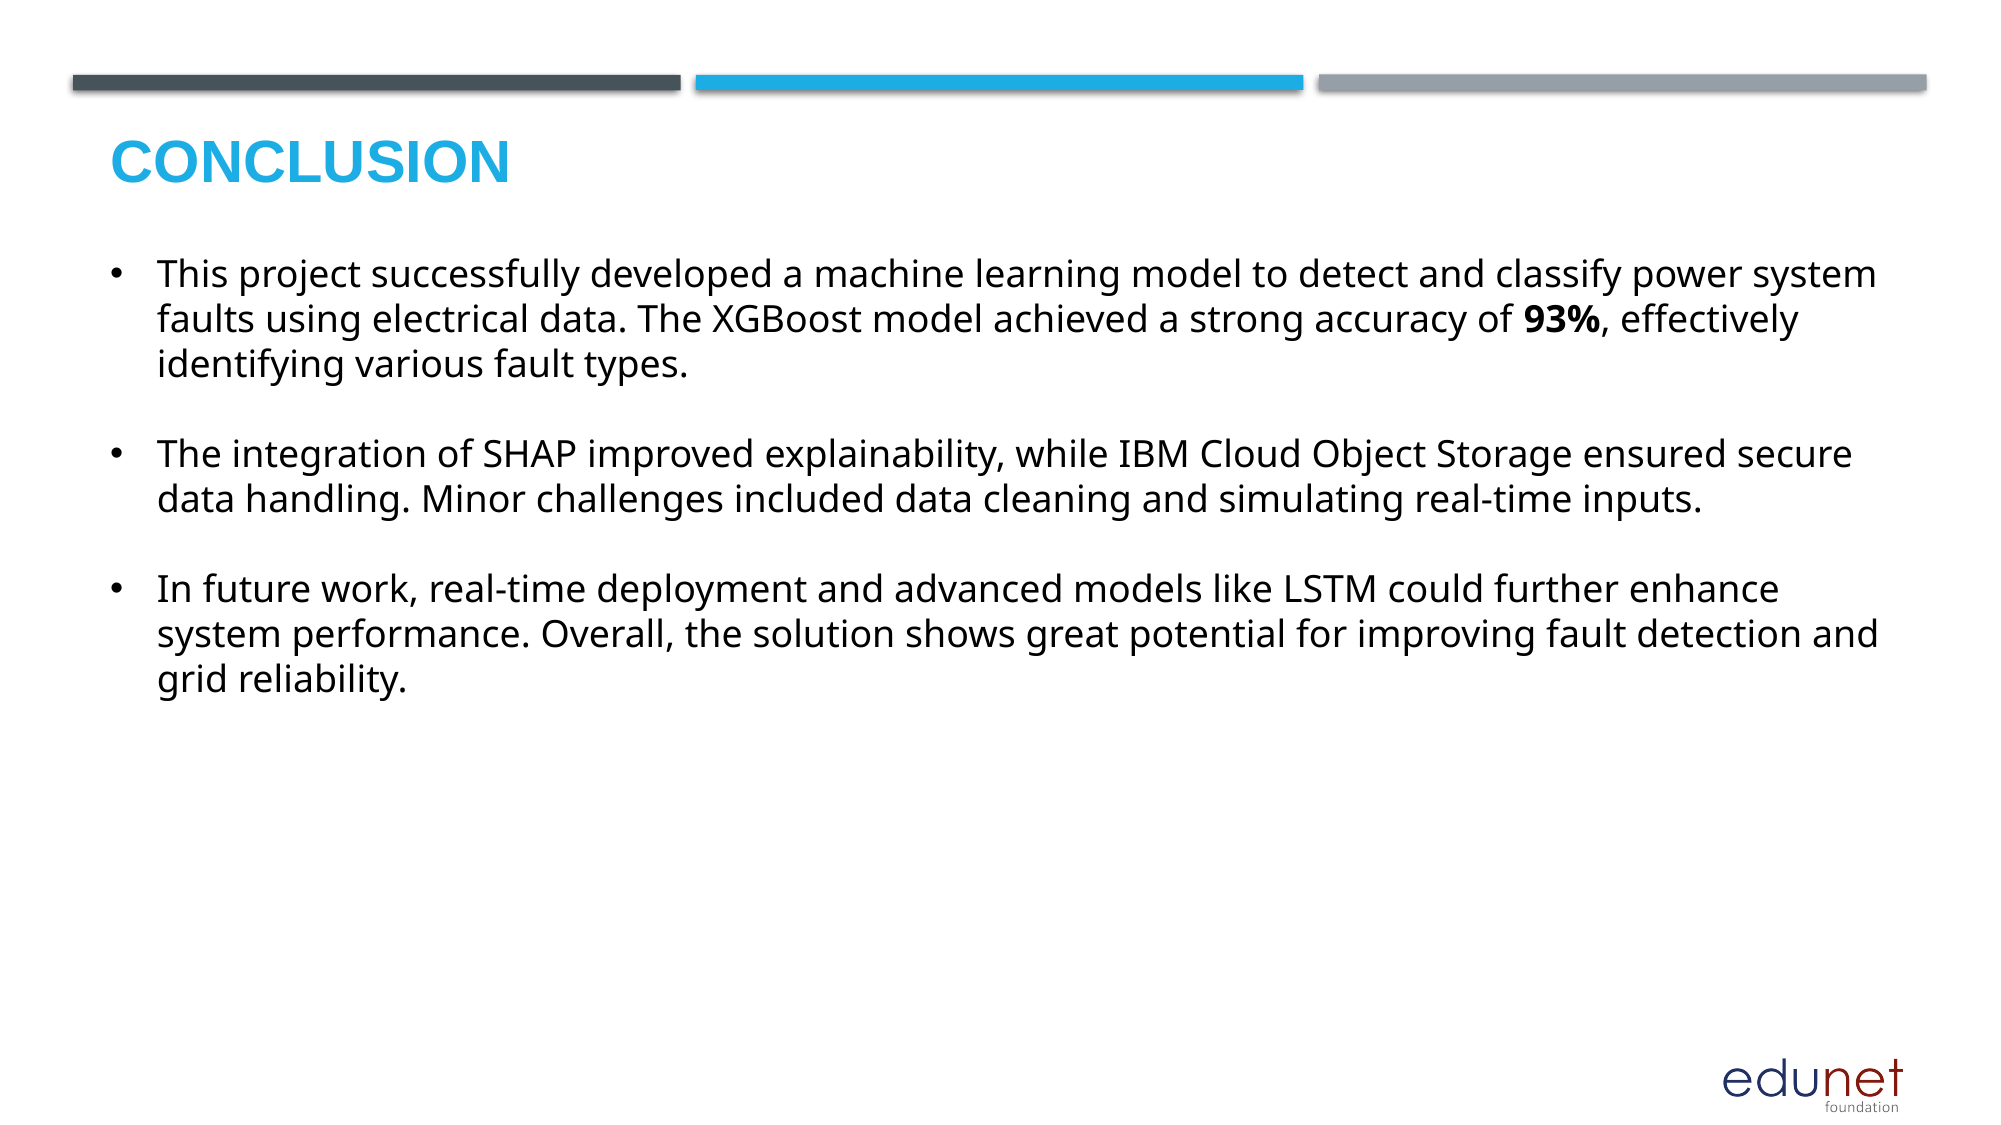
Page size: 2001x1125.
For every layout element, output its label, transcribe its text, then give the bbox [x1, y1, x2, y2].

picture [1719, 1056, 1905, 1116]
title Conclusion [95, 115, 1905, 203]
text_box This project successfully developed a machine learning model to detect and classify power system faults using electrical data. The XGBoost model achieved a strong accuracy of 93%, effectively identifying various fault types. The integration of SHAP improved explainability, while IBM Cloud Object Storage ensured secure data handling. Minor challenges included data cleaning and simulating real-time inputs. In future work, real-time deployment and advanced models like LSTM could further enhance system performance. Overall, the solution shows great potential for improving fault detection and grid reliability. [95, 242, 1928, 753]
